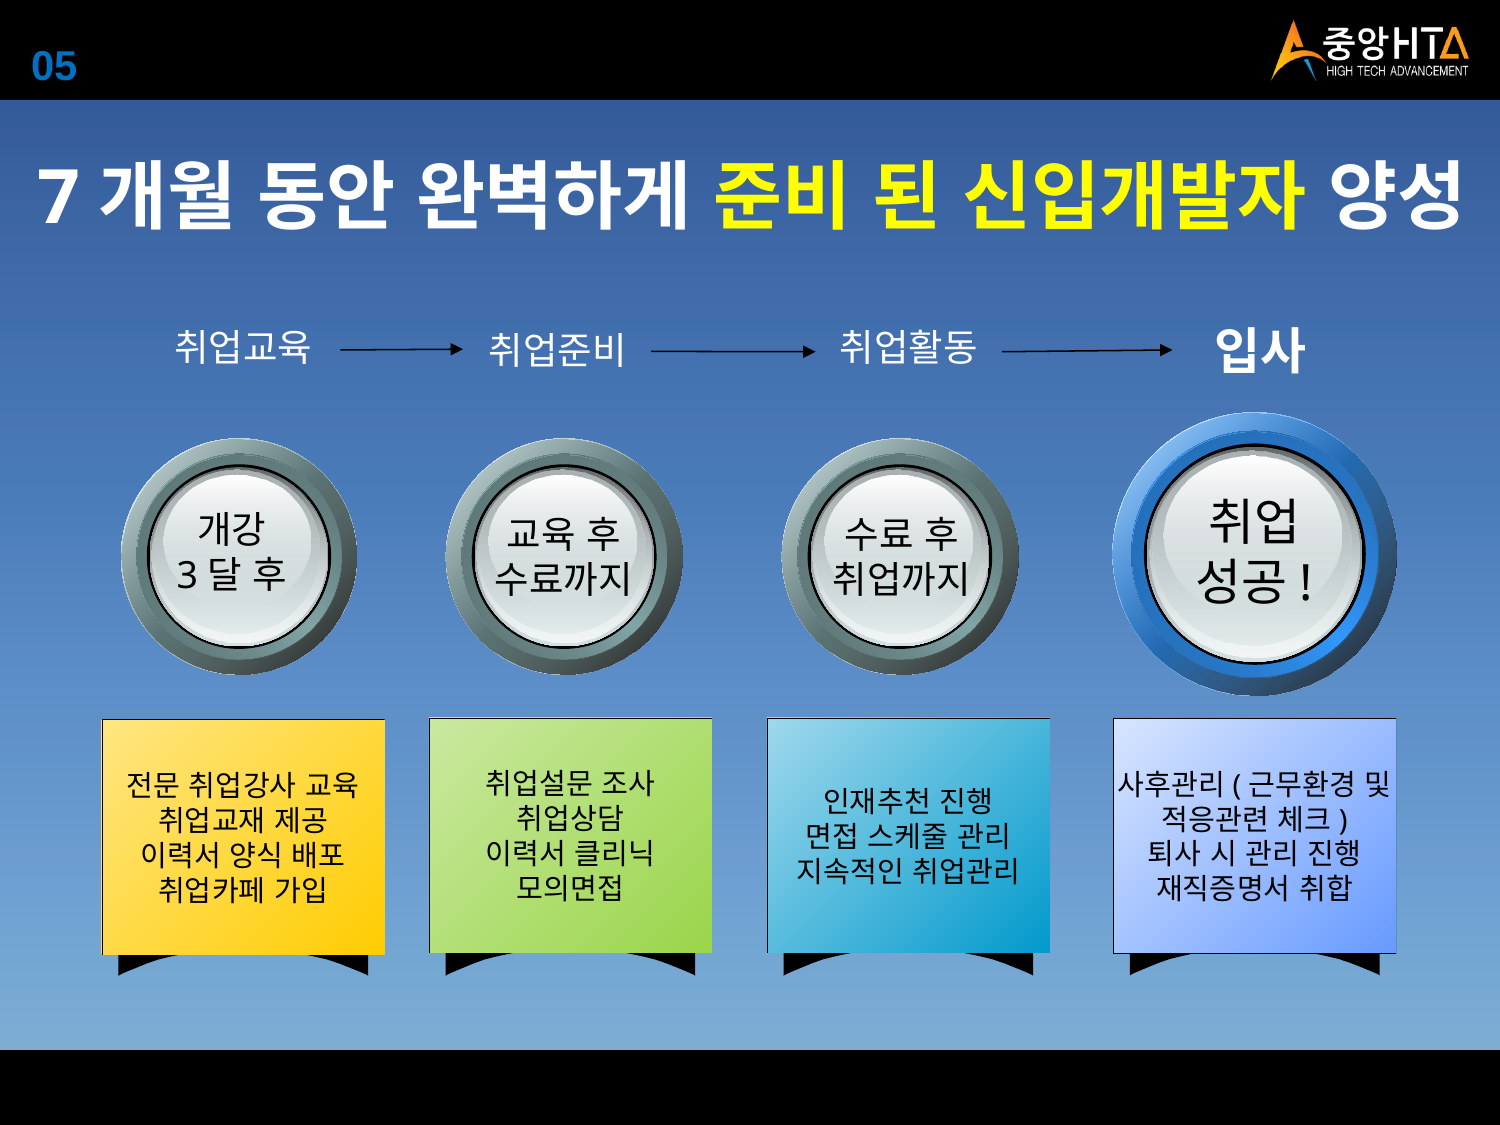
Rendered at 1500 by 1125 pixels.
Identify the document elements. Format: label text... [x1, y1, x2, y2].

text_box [445, 438, 683, 675]
picture [1269, 18, 1470, 81]
text_box 05 취업지원 [16, 30, 551, 96]
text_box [766, 717, 1051, 977]
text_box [1146, 446, 1363, 662]
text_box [101, 719, 385, 976]
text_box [1112, 717, 1397, 976]
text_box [120, 438, 358, 675]
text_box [428, 717, 713, 977]
picture [0, 100, 1500, 1051]
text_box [781, 438, 1019, 675]
